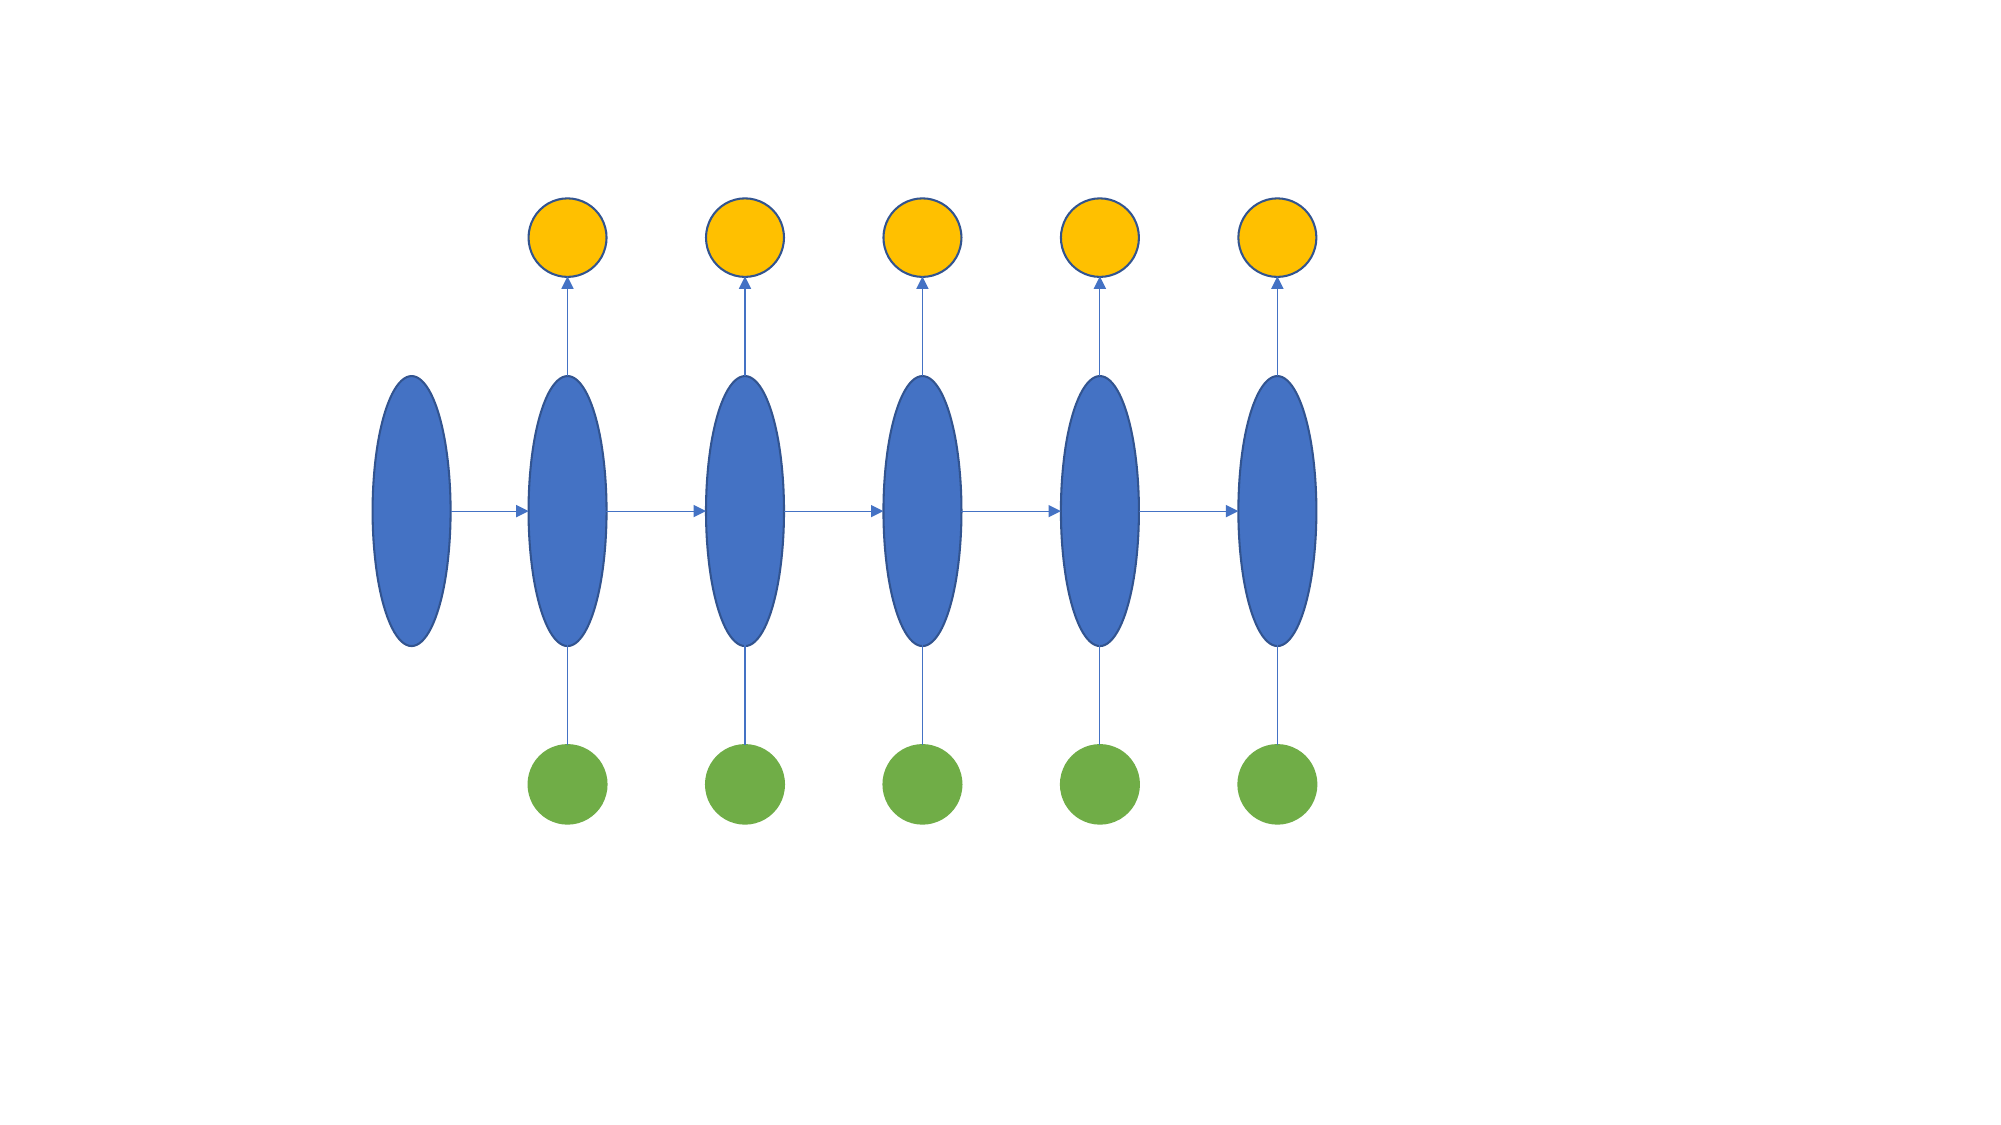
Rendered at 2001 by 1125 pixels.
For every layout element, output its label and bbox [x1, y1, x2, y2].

text_box [372, 198, 1317, 824]
